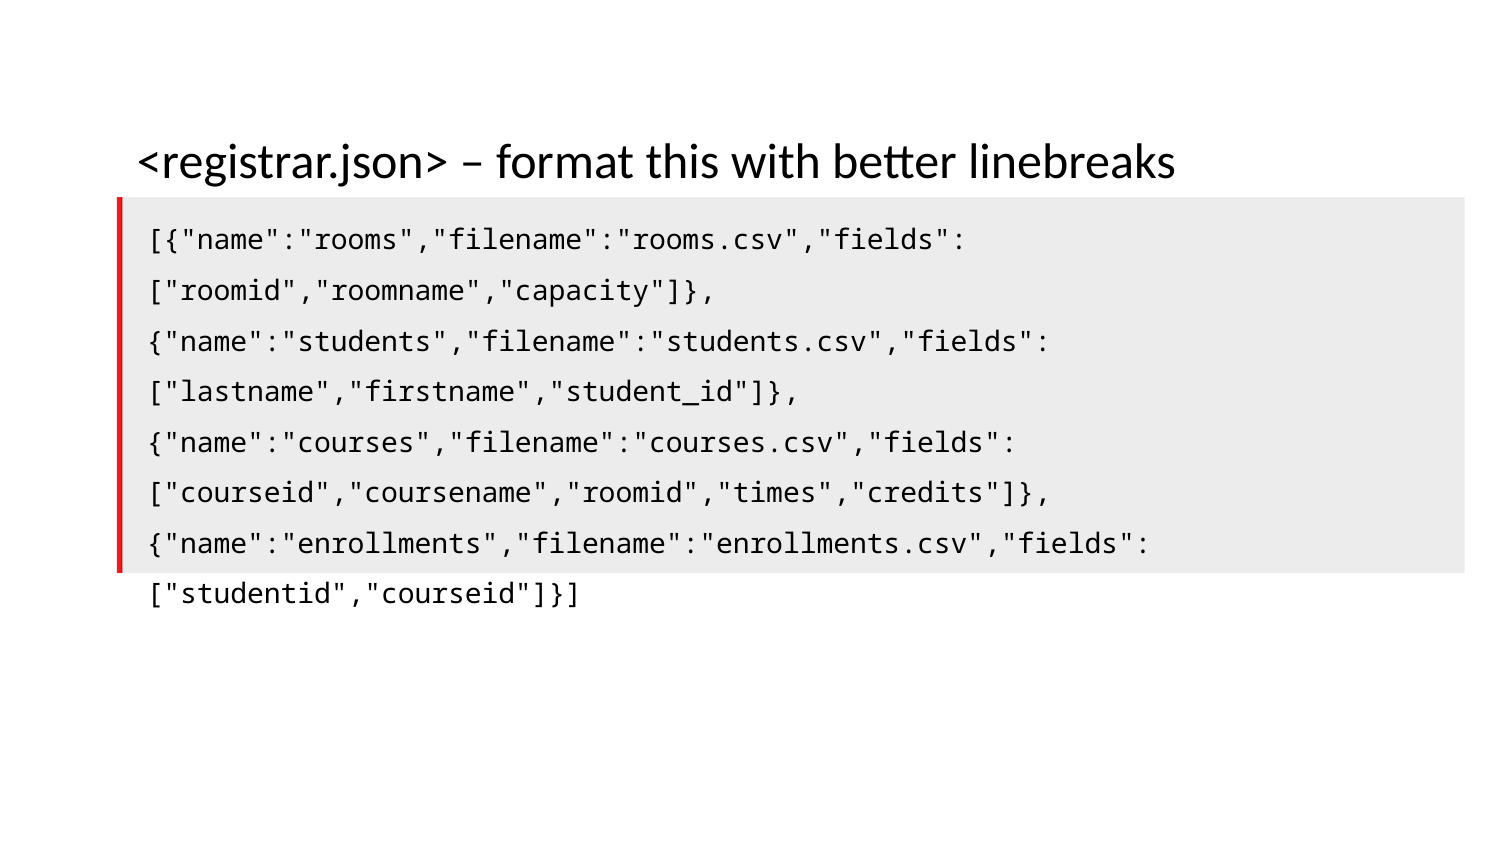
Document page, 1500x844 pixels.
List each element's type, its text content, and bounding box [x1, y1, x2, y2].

text_box <registrar.json> – format this with better linebreaks [122, 121, 1192, 197]
list [{"name":"rooms","filename":"rooms.csv","fields":["roomid","roomname","capacity"]}, {"name":"students","filename":"students.csv","fields":["lastname","firstname","student_id"]}, {"name":"courses","filename":"courses.csv","fields":["courseid","coursename","roomid","times","credits"]}, {"name":"enrollments","filename":"enrollments.csv","fields":["studentid","courseid"]}] [116, 197, 1465, 573]
